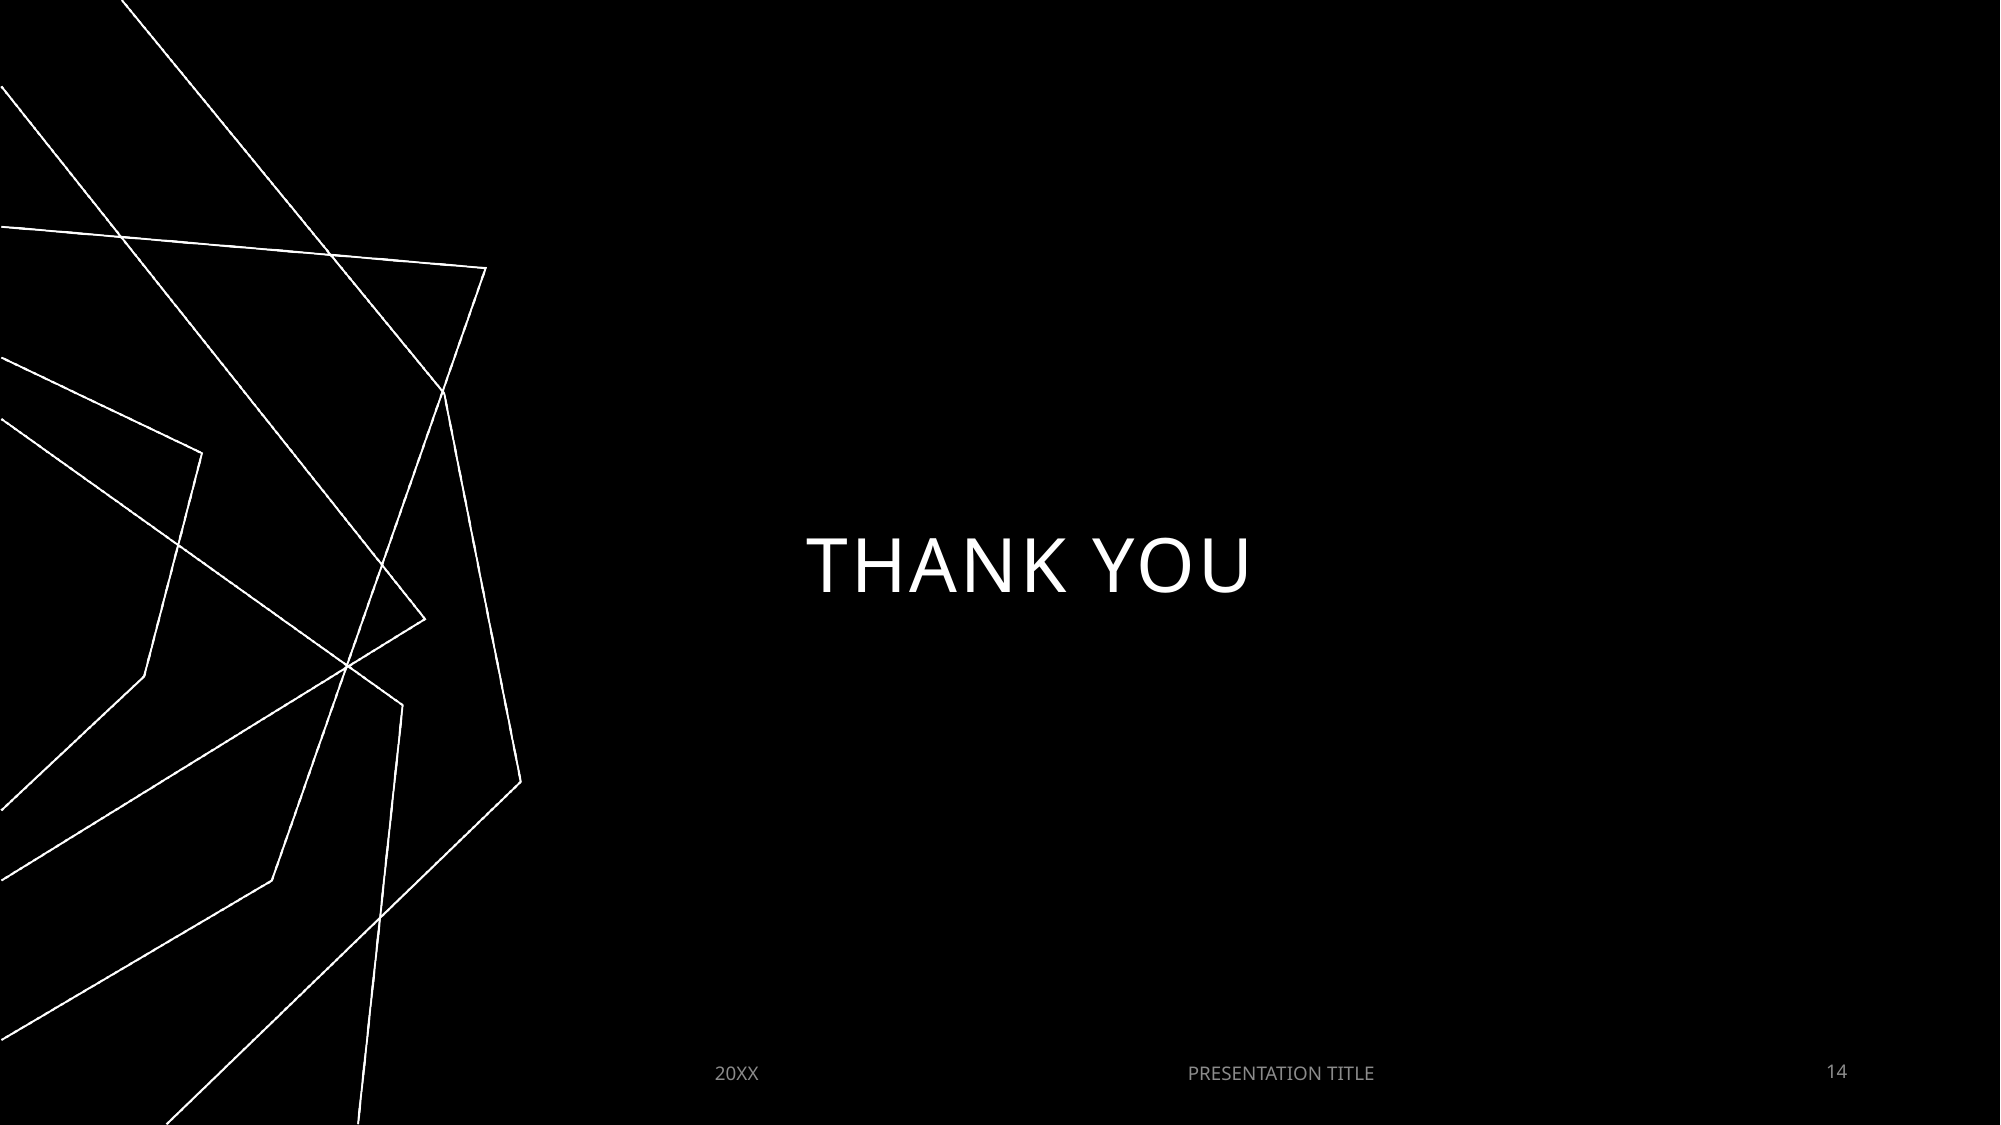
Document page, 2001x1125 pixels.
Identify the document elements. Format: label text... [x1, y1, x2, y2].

slide_number 20XX [699, 1042, 992, 1103]
picture [0, 0, 522, 1125]
title THANK YOU [791, 265, 1386, 617]
footer PRESENTATION TITLE [1062, 1042, 1500, 1103]
slide_number 14 [1571, 1042, 1863, 1103]
